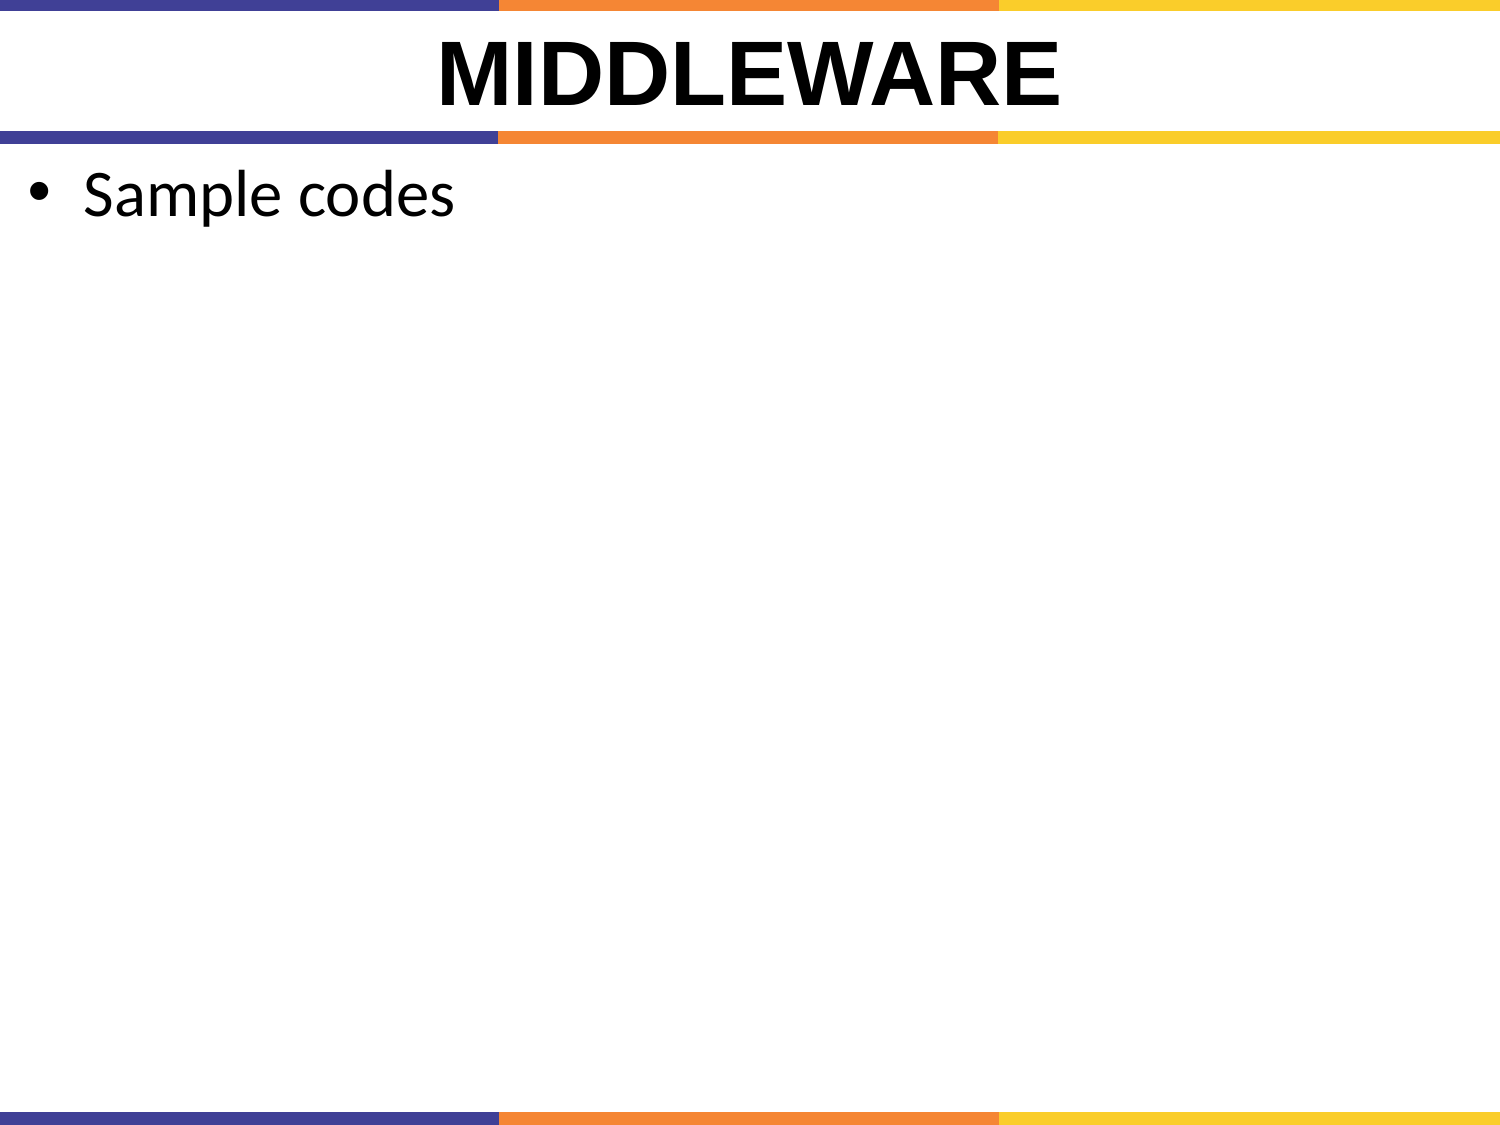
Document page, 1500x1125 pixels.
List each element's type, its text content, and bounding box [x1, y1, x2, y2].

title Middleware [0, 0, 1500, 138]
list Sample codes [12, 142, 1488, 1100]
